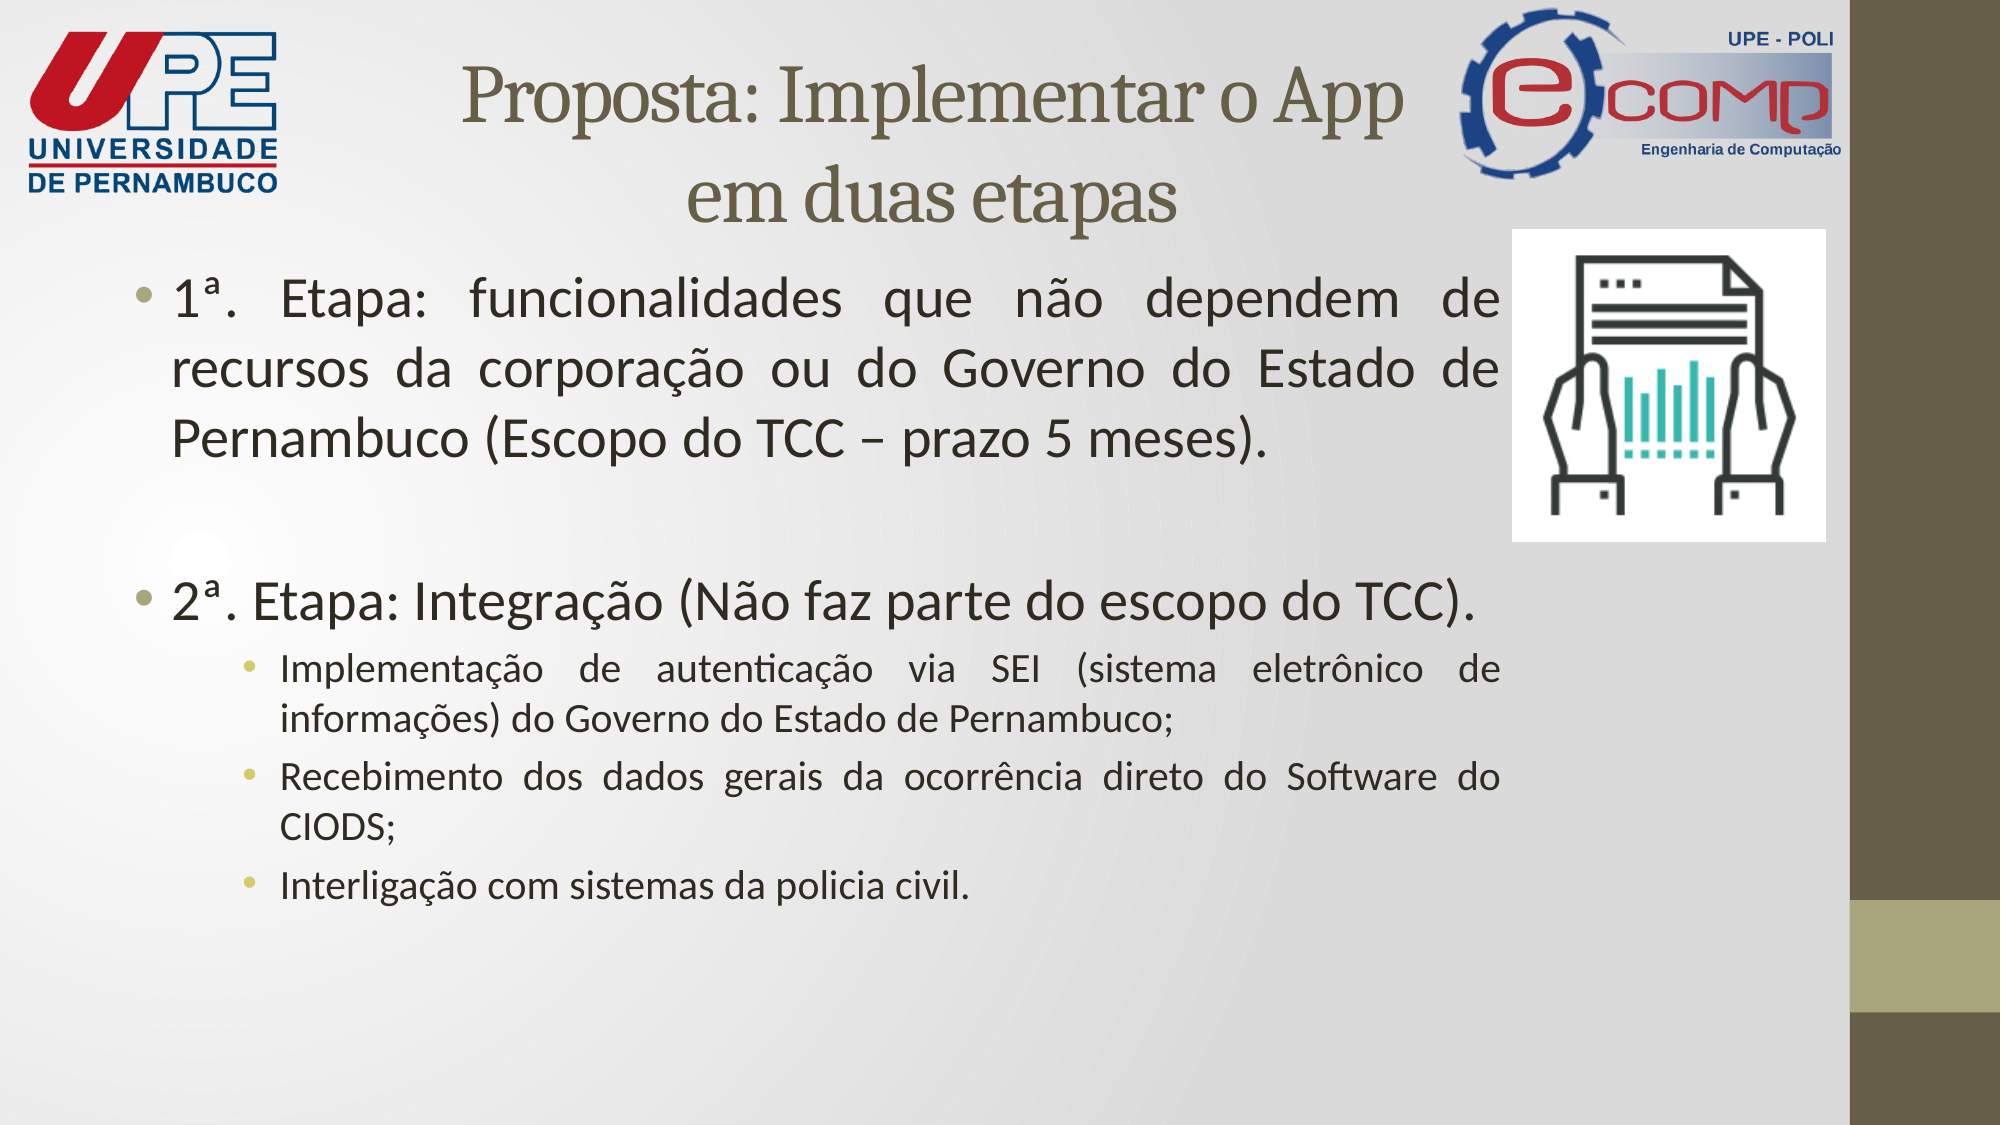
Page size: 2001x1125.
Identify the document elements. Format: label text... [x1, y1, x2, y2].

title Proposta: Implementar o App em duas etapas [99, 45, 1767, 233]
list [1512, 228, 1826, 543]
list 1ª. Etapa: funcionalidades que não dependem de recursos da corporação ou do Governo do Estado de Pernambuco (Escopo do TCC – prazo 5 meses). 2ª. Etapa: Integração (Não faz parte do escopo do TCC). Implementação de autenticação via SEI (sistema eletrônico de informações) do Governo do Estado de Pernambuco; Recebimento dos dados gerais da ocorrência direto do Software do CIODS; Interligação com sistemas da policia civil. [99, 251, 1517, 1005]
picture [1458, 0, 1842, 189]
picture [16, 15, 289, 209]
